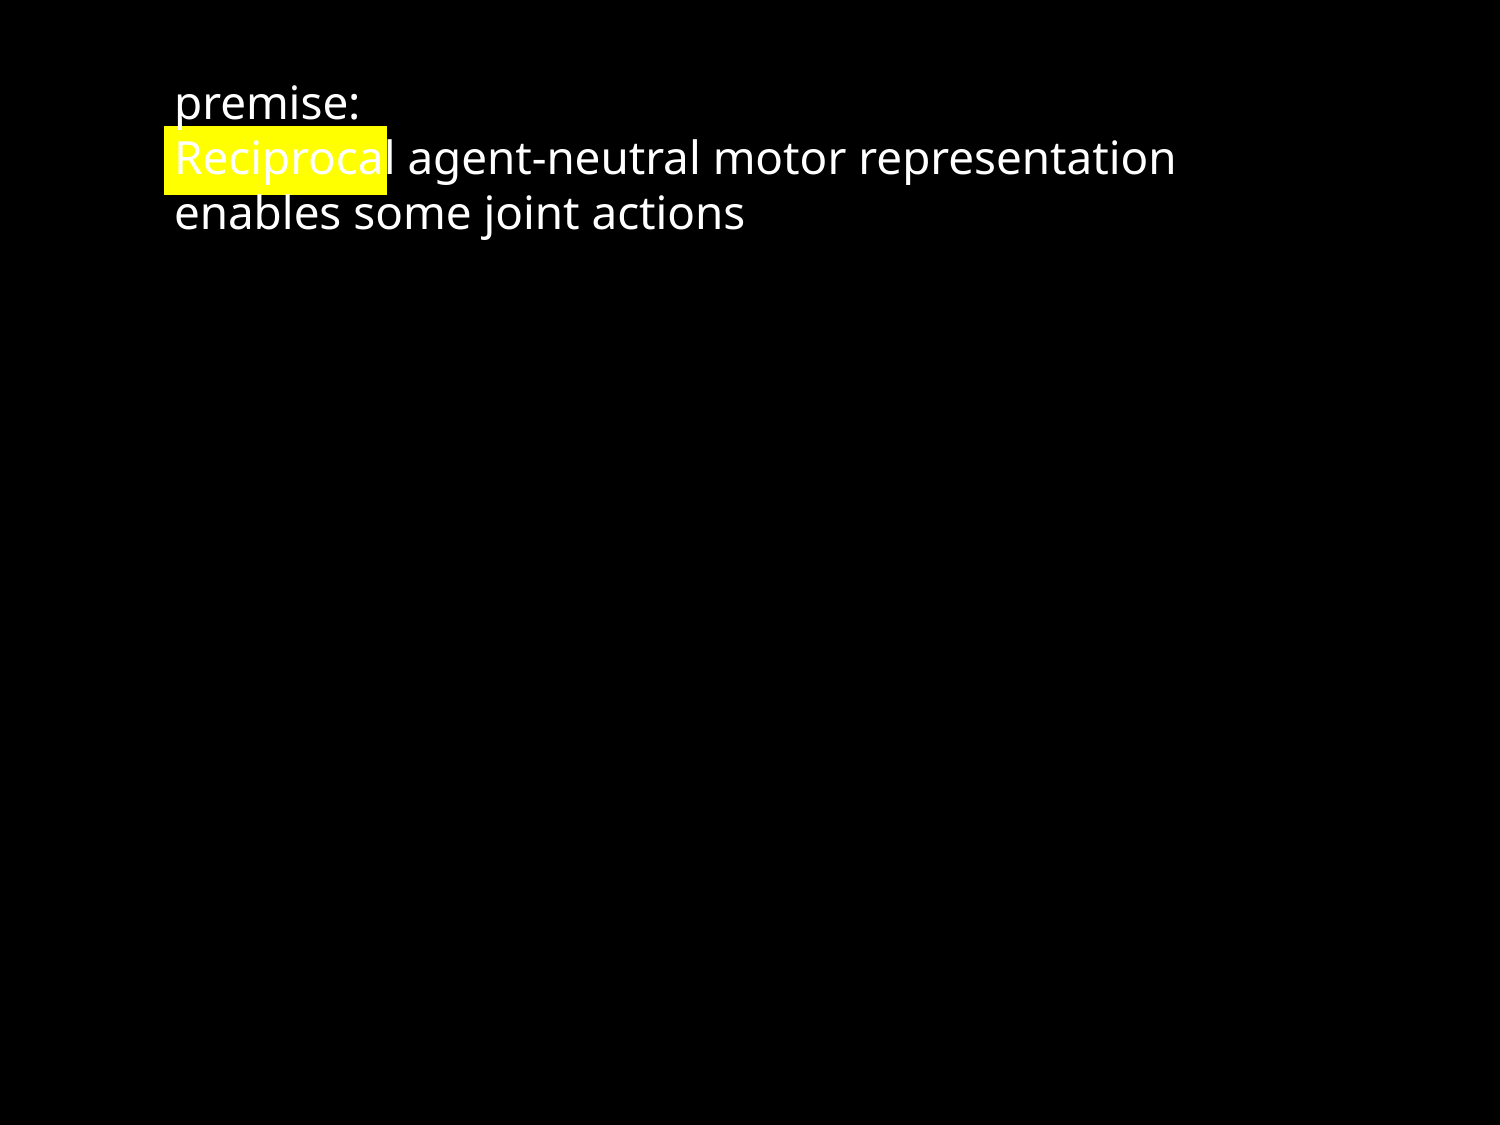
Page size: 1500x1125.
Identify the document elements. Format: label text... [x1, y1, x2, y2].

text_box premise: Reciprocal agent-neutral motor representation enables some joint actions [159, 66, 1260, 247]
